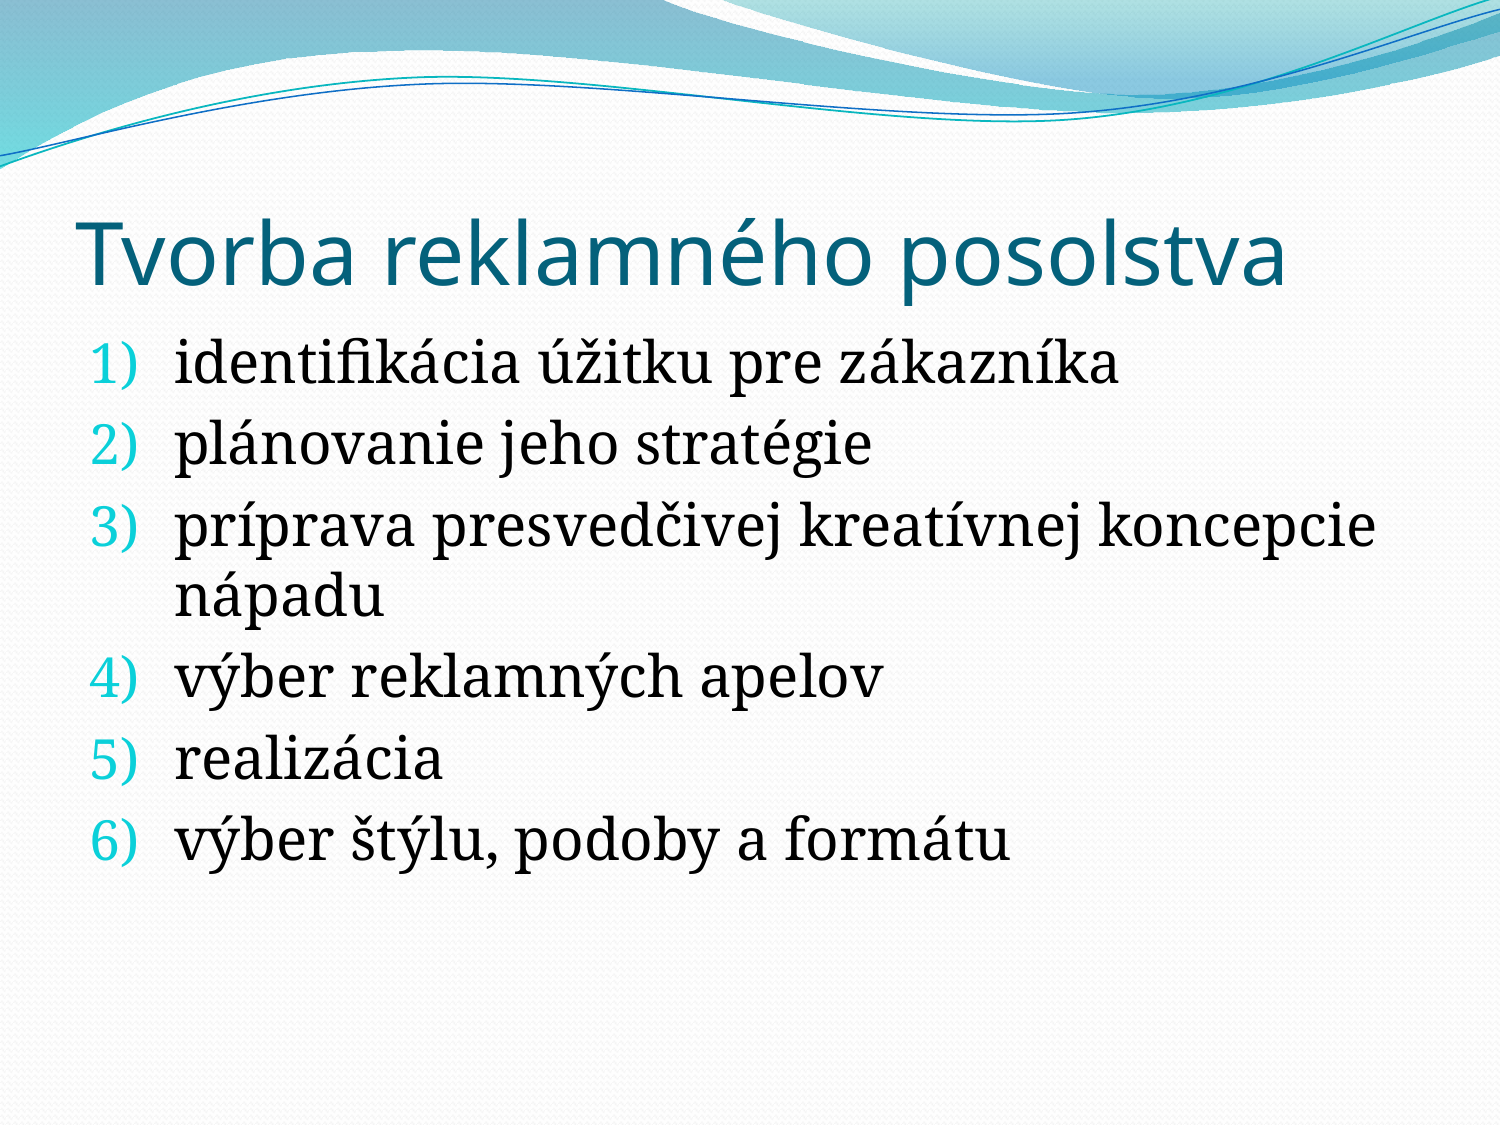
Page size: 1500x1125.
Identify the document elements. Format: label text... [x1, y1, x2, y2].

list identifikácia úžitku pre zákazníka plánovanie jeho stratégie príprava presvedčivej kreatívnej koncepcie nápadu výber reklamných apelov realizácia výber štýlu, podoby a formátu [75, 317, 1425, 1038]
title Tvorba reklamného posolstva [75, 115, 1425, 303]
